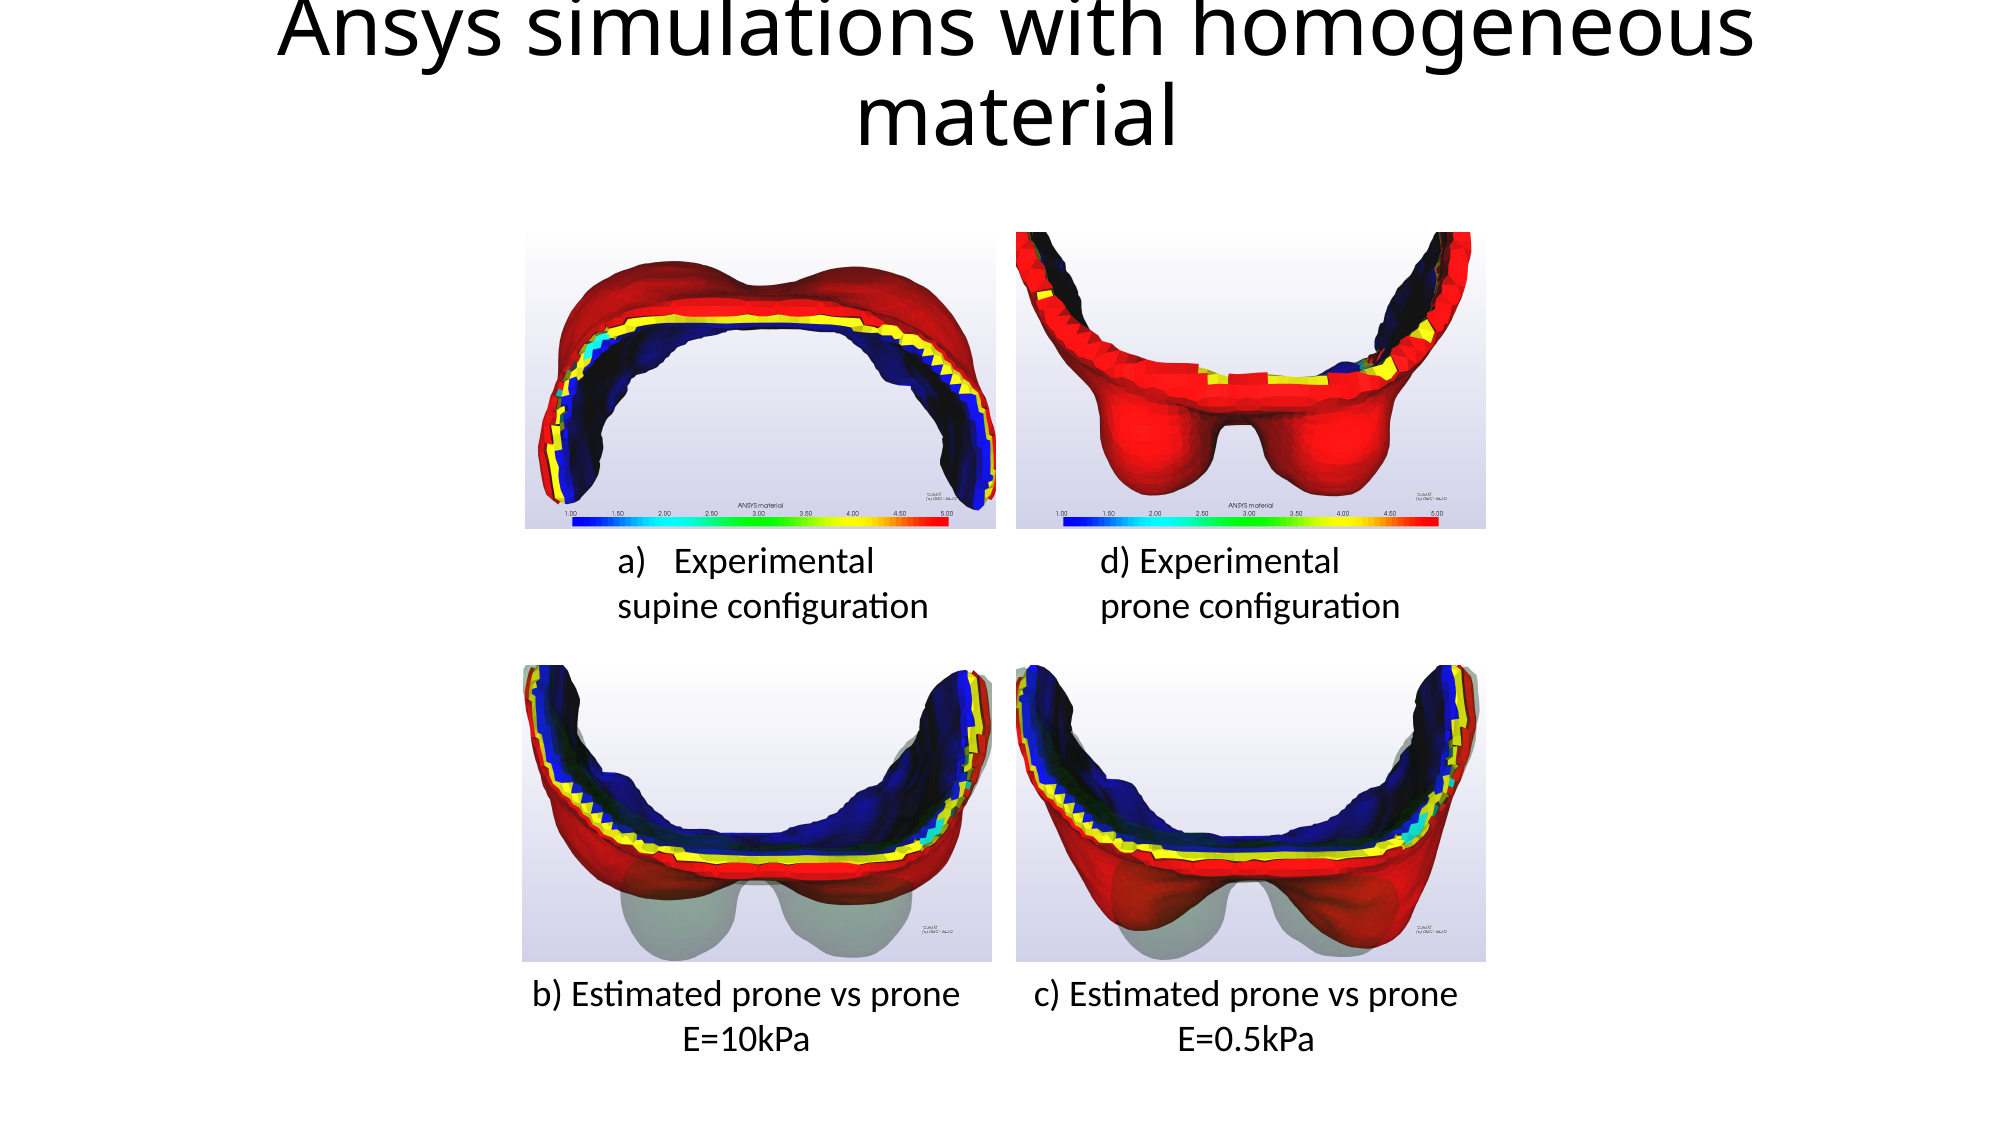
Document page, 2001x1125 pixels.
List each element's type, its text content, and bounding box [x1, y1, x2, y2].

picture [525, 232, 996, 529]
text_box b) Estimated prone vs prone E=10kPa [516, 961, 976, 1067]
picture [1016, 665, 1486, 962]
picture [522, 665, 992, 962]
text_box c) Estimated prone vs prone E=0.5kPa [1018, 962, 1474, 1067]
text_box d) Experimental prone configuration [1085, 529, 1417, 634]
text_box Experimental supine configuration [602, 529, 945, 634]
picture [1016, 232, 1486, 529]
text_box Ansys simulations with homogeneous material [155, 0, 1881, 172]
